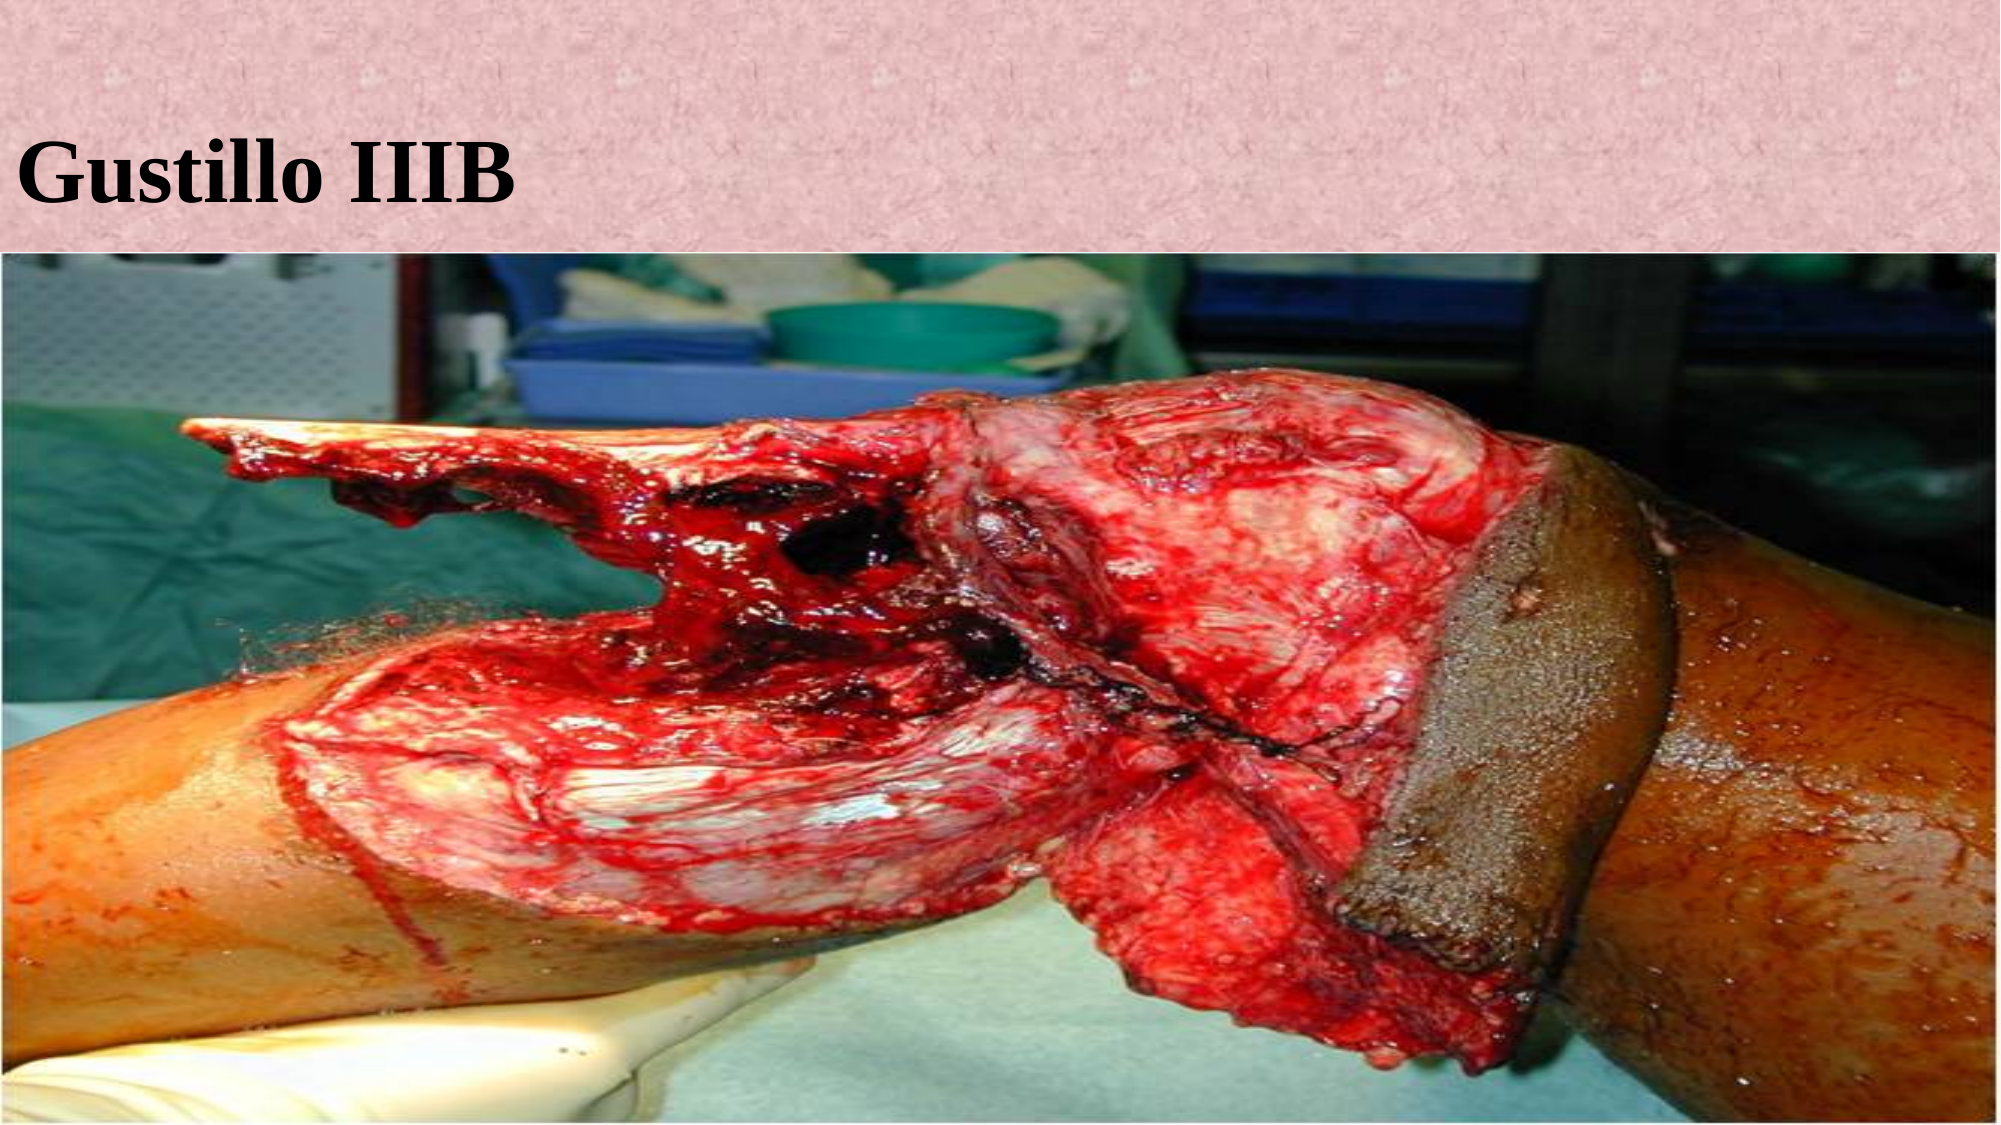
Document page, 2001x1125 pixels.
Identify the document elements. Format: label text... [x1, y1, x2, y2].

title Gustillo IIIB [0, 0, 767, 229]
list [0, 252, 2000, 1125]
picture [0, 0, 2001, 1125]
